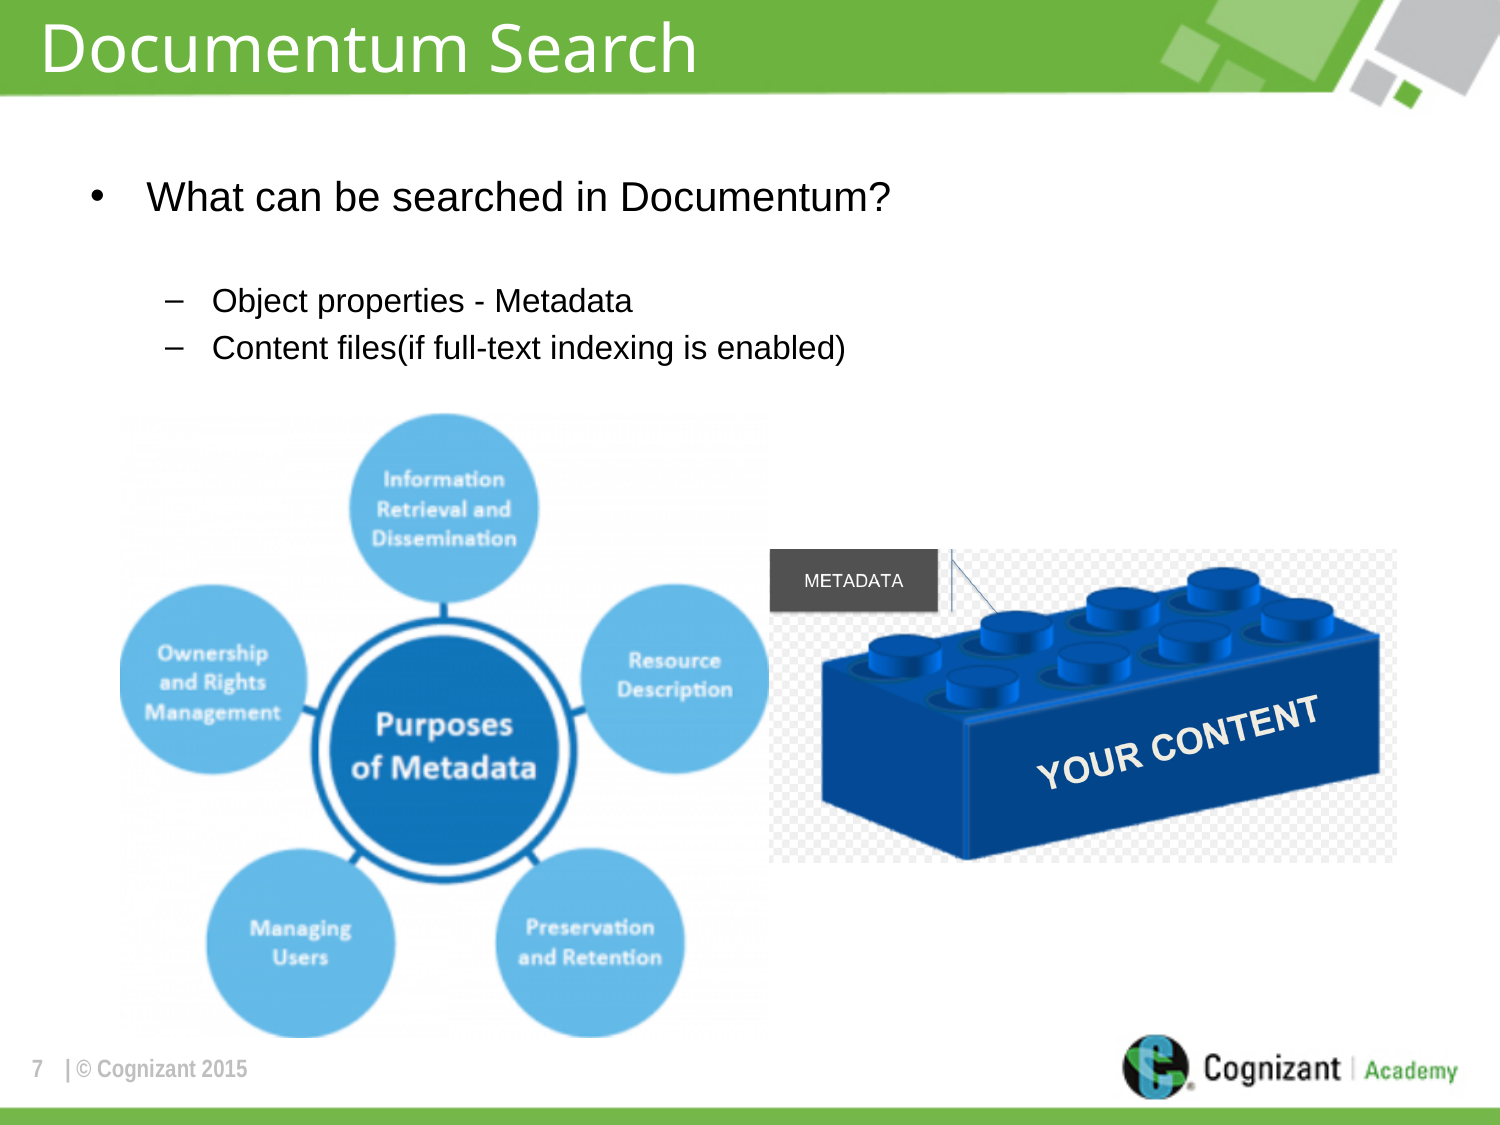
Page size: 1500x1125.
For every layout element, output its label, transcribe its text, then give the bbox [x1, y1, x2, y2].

picture [0, 0, 1500, 1125]
slide_number 7 [16, 1037, 88, 1098]
list What can be searched in Documentum? Object properties - Metadata Content files(if full-text indexing is enabled) [74, 162, 1426, 1006]
footer | © Cognizant 2015 [88, 1037, 275, 1098]
title Documentum Search [24, 3, 1200, 88]
